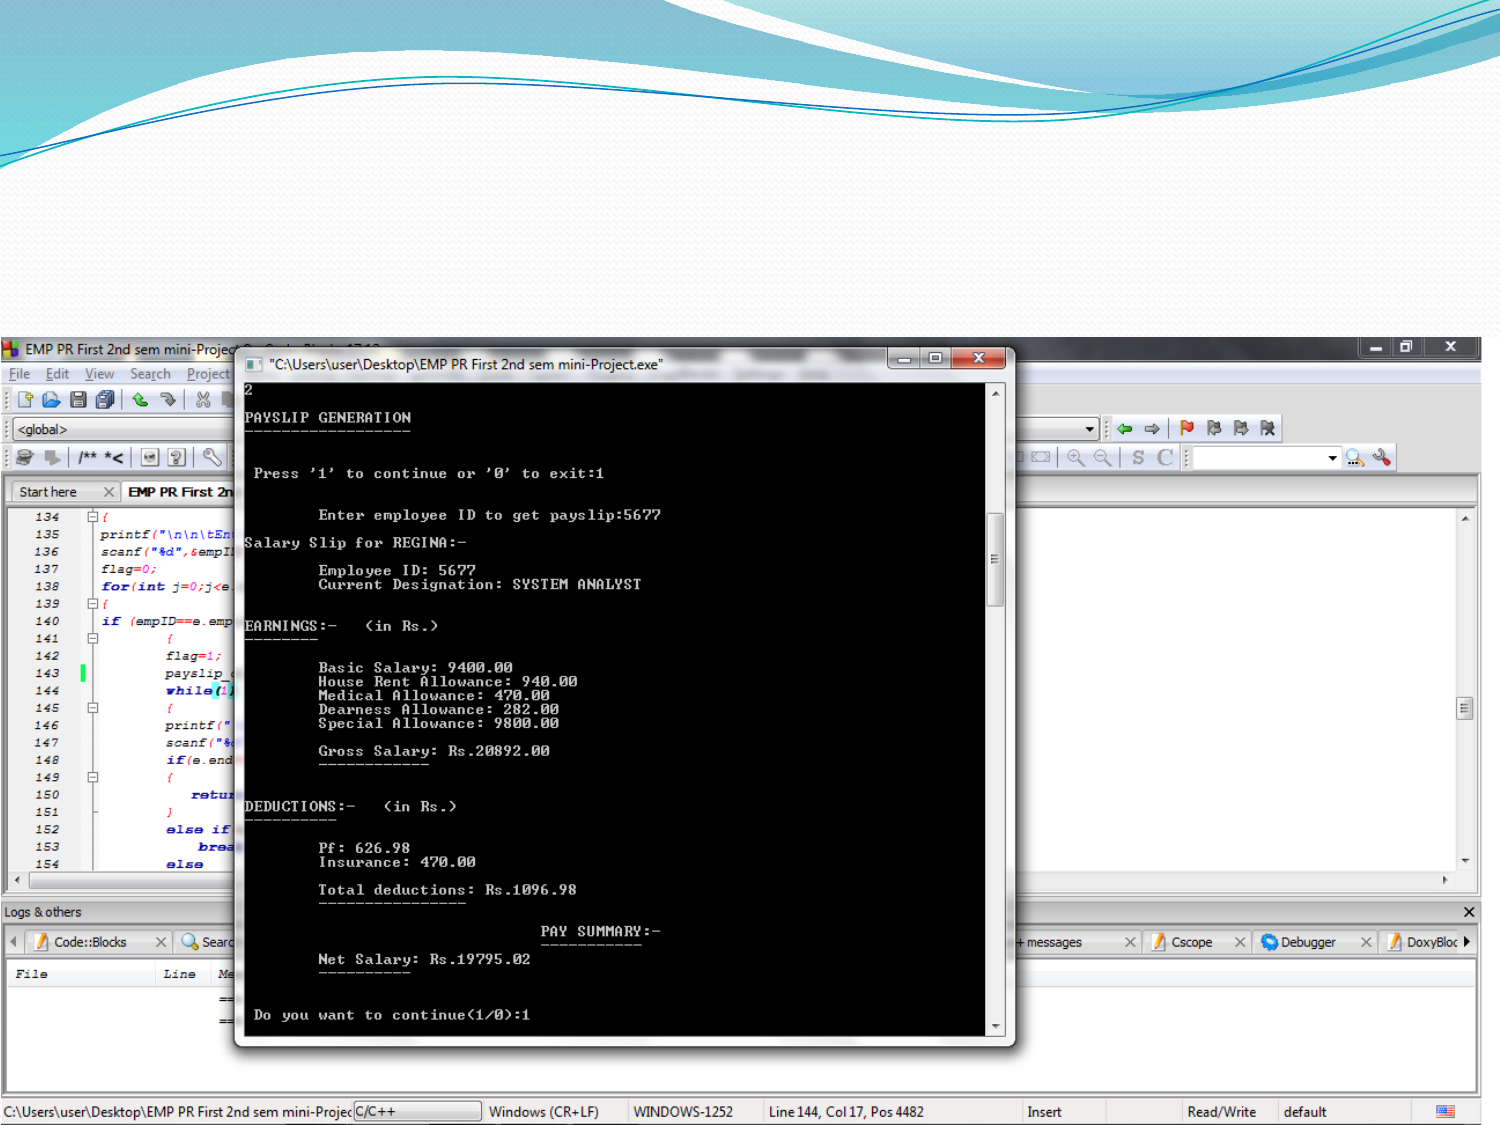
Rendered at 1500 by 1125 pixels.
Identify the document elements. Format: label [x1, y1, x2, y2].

list [0, 337, 1500, 1125]
